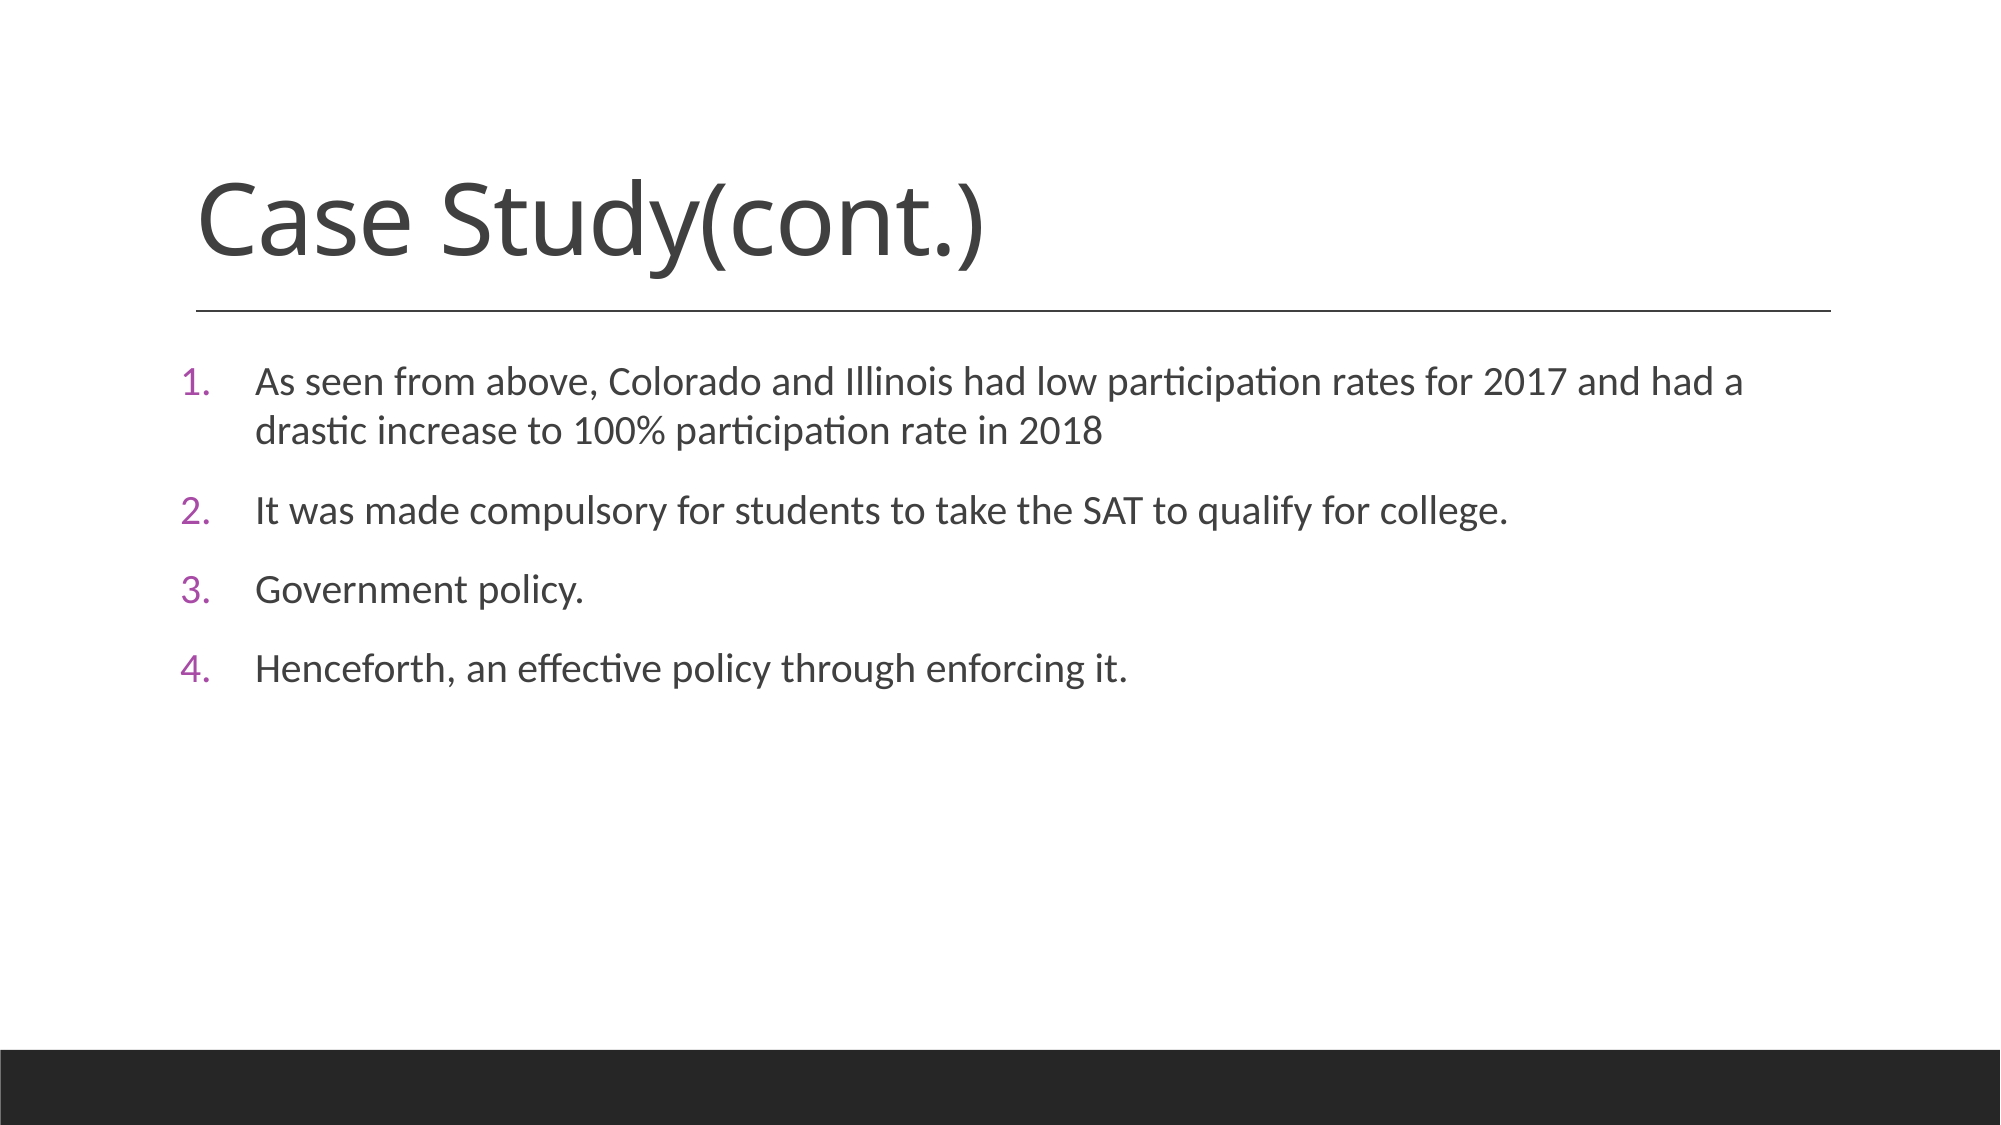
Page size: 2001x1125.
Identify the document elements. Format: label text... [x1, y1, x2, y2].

list As seen from above, Colorado and Illinois had low participation rates for 2017 and had a drastic increase to 100% participation rate in 2018 It was made compulsory for students to take the SAT to qualify for college. Government policy. Henceforth, an effective policy through enforcing it. [180, 345, 1830, 963]
title Case Study(cont.) [180, 47, 1830, 285]
